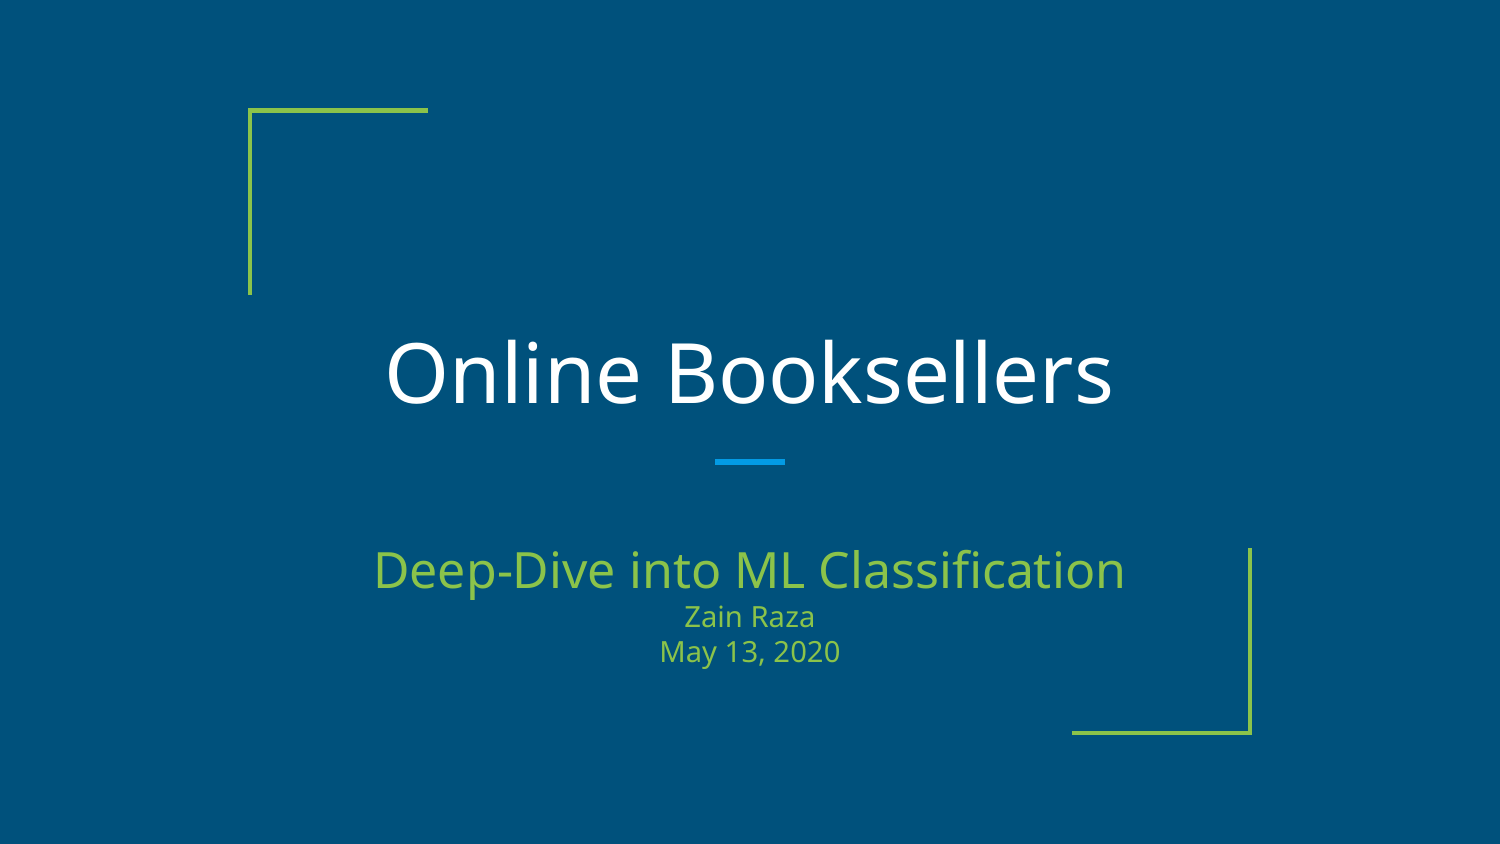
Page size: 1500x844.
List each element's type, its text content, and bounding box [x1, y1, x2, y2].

title Online Booksellers [275, 196, 1225, 436]
subtitle Deep-Dive into ML Classification Zain Raza May 13, 2020 [275, 523, 1225, 673]
